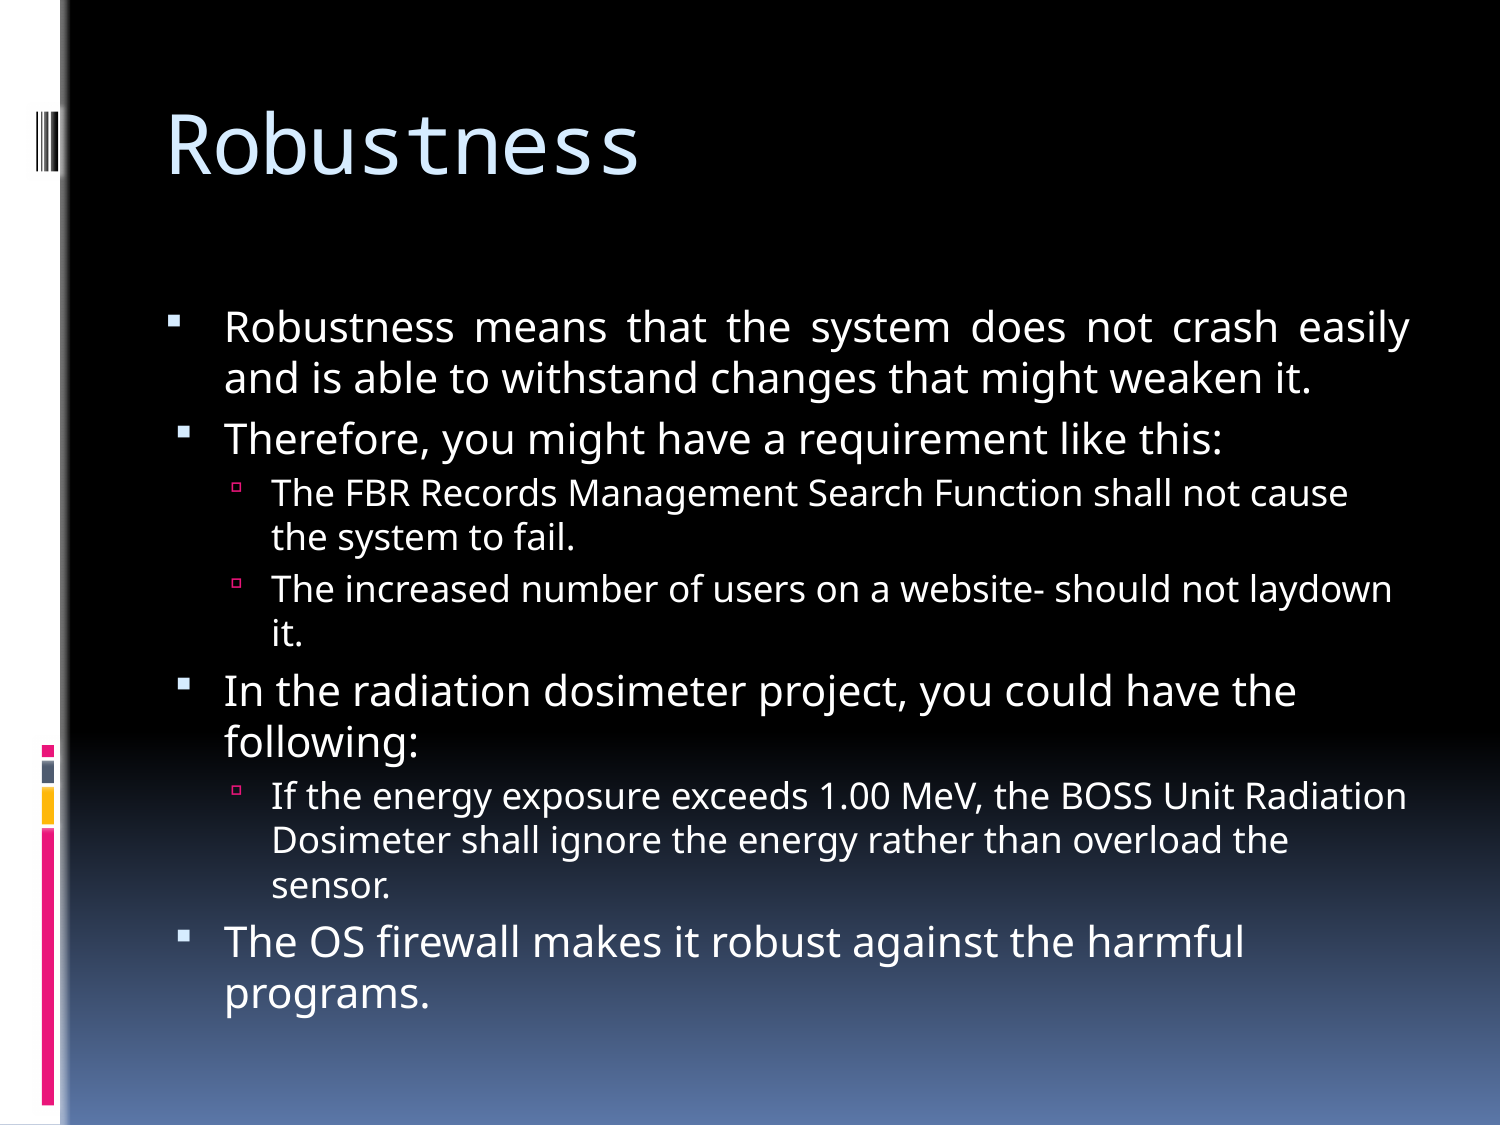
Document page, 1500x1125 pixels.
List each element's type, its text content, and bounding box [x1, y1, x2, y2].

list Robustness means that the system does not crash easily and is able to withstand changes that might weaken it. Therefore, you might have a requirement like this: The FBR Records Management Search Function shall not cause the system to fail. The increased number of users on a website- should not laydown it. In the radiation dosimeter project, you could have the following: If the energy exposure exceeds 1.00 MeV, the BOSS Unit Radiation Dosimeter shall ignore the energy rather than overload the sensor. The OS firewall makes it robust against the harmful programs. [150, 292, 1425, 1043]
title Robustness [150, 83, 1425, 234]
